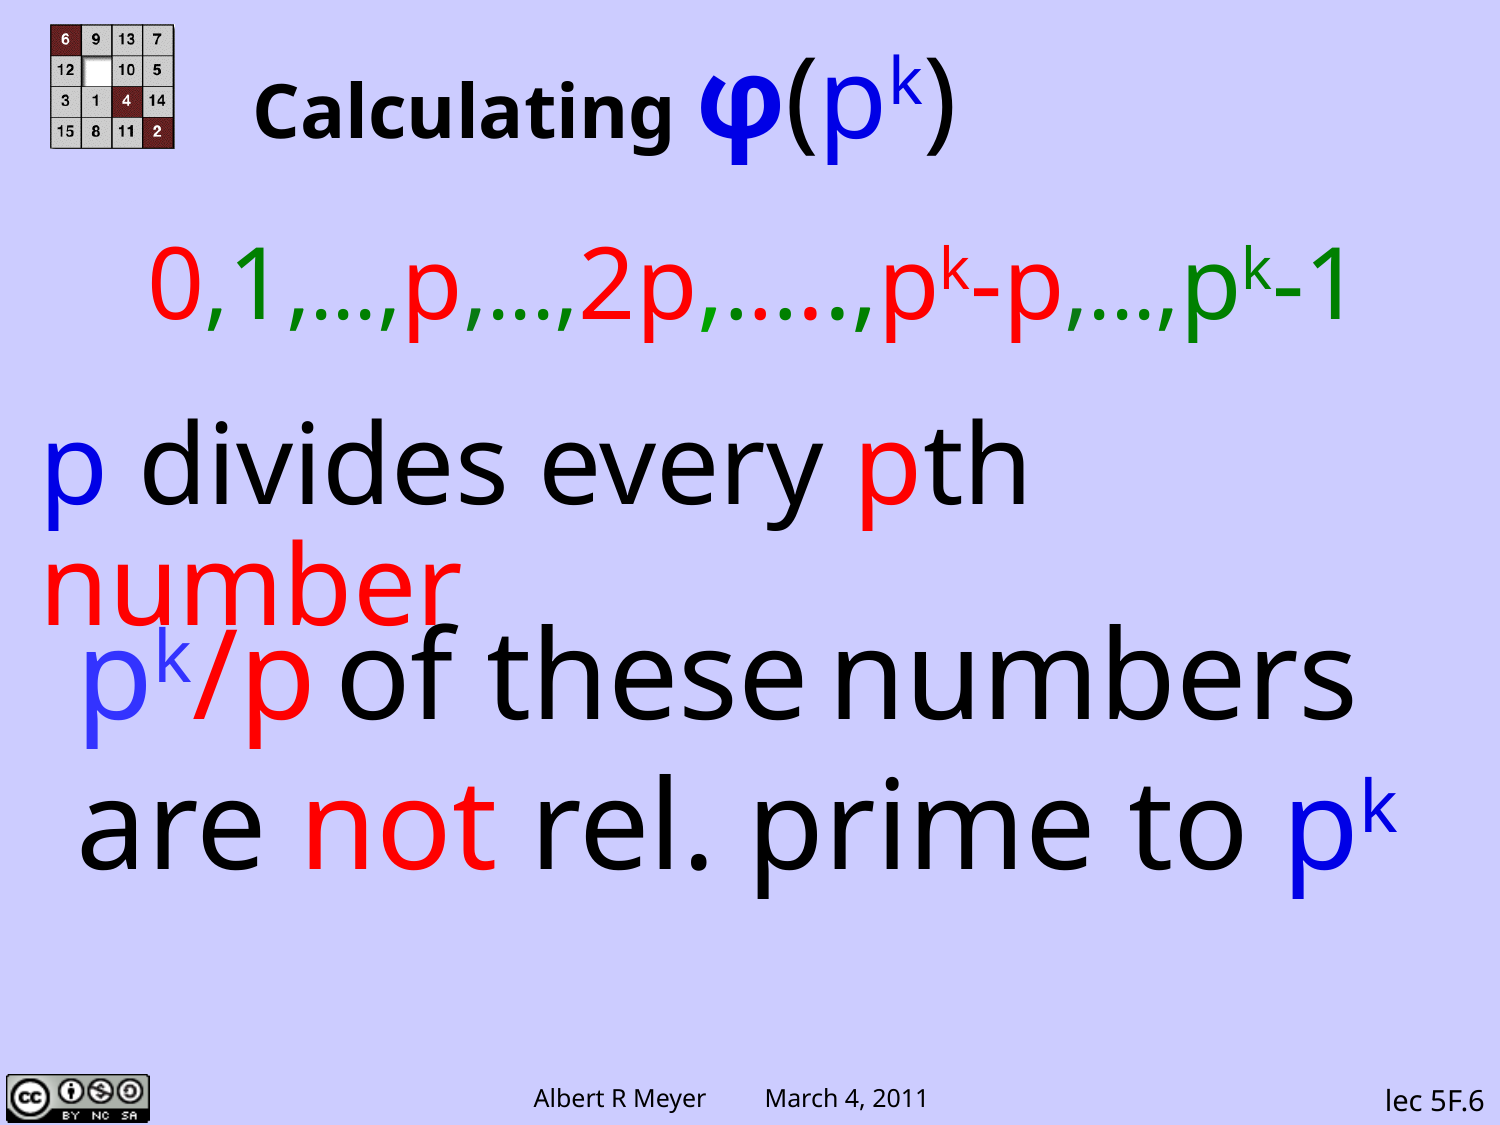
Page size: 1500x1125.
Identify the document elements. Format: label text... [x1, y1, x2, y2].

slide_number lec 5F.6 [1062, 1074, 1500, 1125]
text_box 0,1,...,p,...,2p,.....,pk-p,...,pk-1 [132, 225, 1378, 349]
title Calculating φ(pk) [237, 0, 1476, 188]
text_box 0,1,...,p,...,2p,.....,pk-p,...,pk-1 [121, 224, 1366, 348]
text_box pk/p of these numbers are not rel. prime to pk [62, 587, 1446, 903]
picture [6, 1074, 150, 1123]
text_box p divides every pth number [24, 399, 1475, 658]
picture [50, 24, 175, 149]
